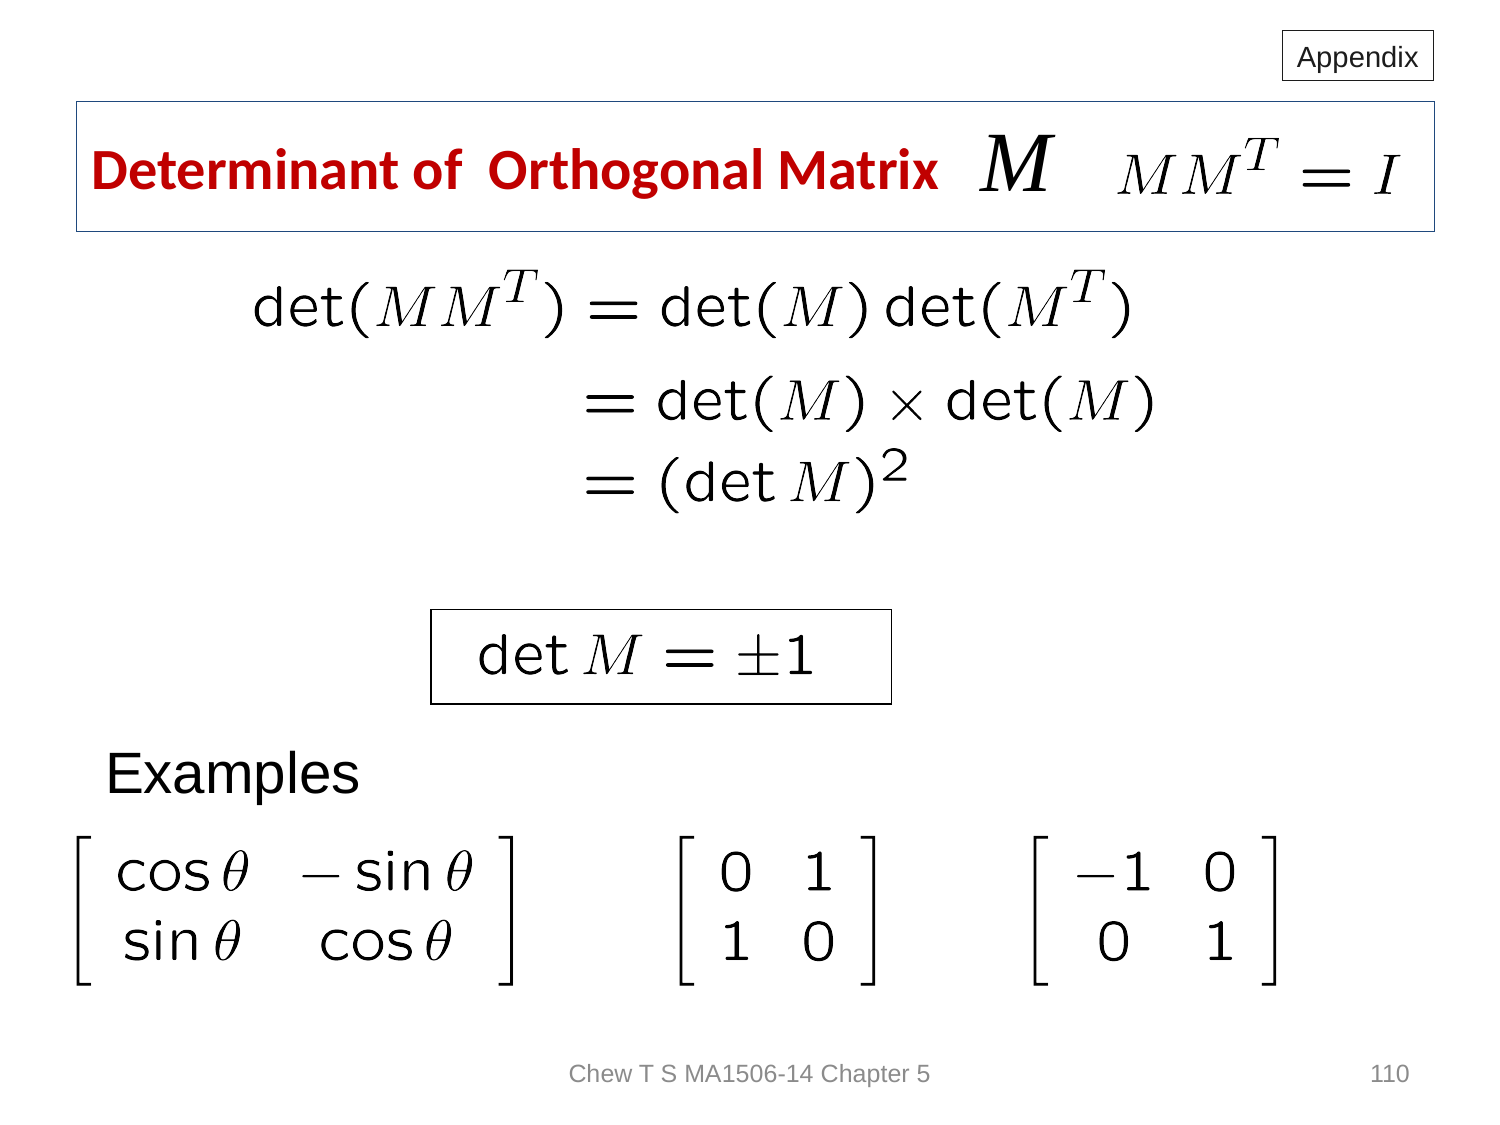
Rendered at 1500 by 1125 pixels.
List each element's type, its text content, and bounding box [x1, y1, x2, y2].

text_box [430, 609, 892, 705]
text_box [974, 125, 1070, 198]
slide_number 110 [1074, 1042, 1425, 1103]
picture [1033, 833, 1278, 988]
picture [584, 373, 1155, 516]
footer Chew T S MA1506-14 Chapter 5 [512, 1042, 988, 1103]
text_box Appendix [1282, 30, 1434, 81]
picture [1115, 136, 1403, 196]
text_box Examples [90, 727, 377, 813]
picture [678, 833, 877, 988]
picture [76, 833, 514, 988]
title Determinant of Orthogonal Matrix [76, 101, 1435, 232]
picture [253, 266, 1131, 340]
